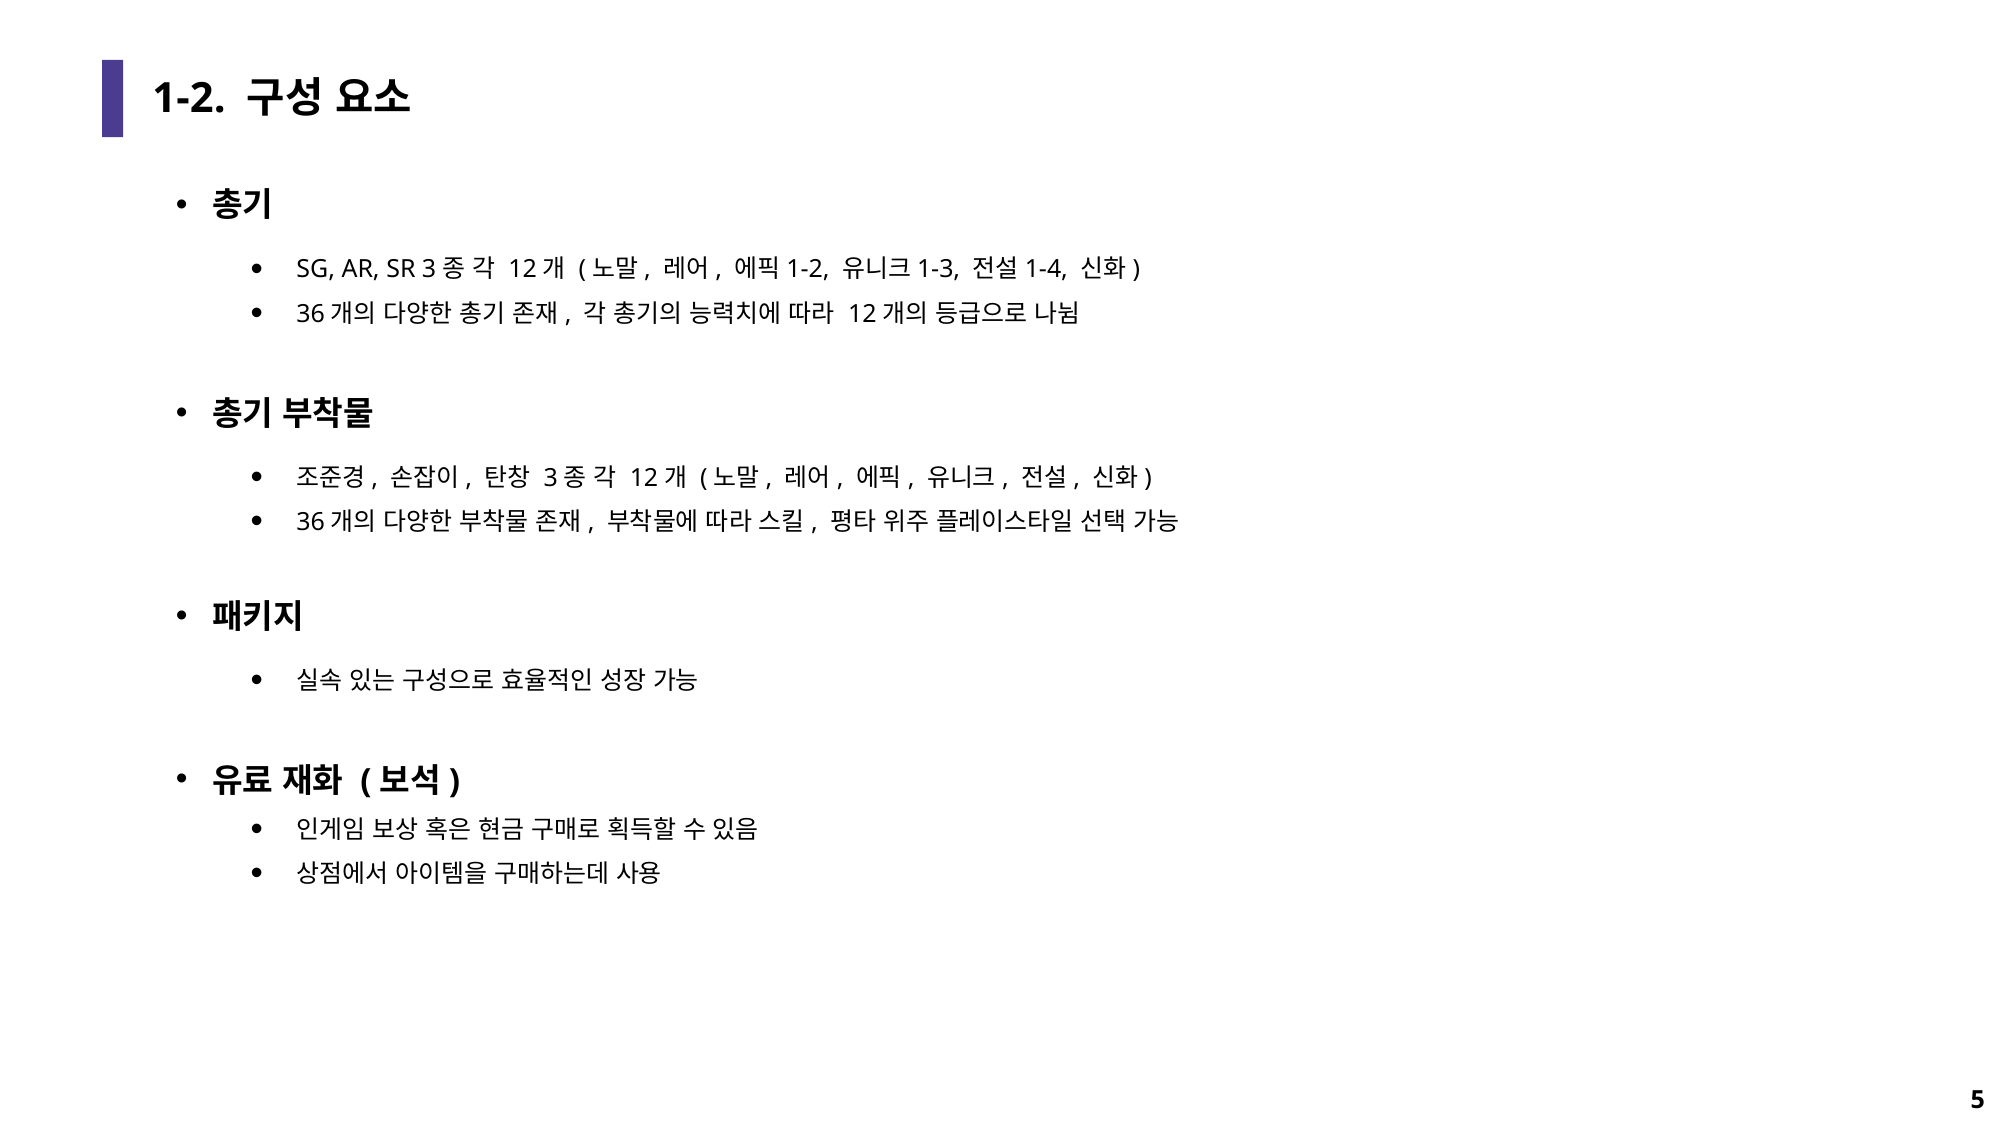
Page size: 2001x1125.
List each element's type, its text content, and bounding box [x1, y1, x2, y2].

text_box 총기 SG, AR, SR 3종 각 12개 (노말, 레어, 에픽1-2, 유니크1-3, 전설1-4, 신화) 36개의 다양한 총기 존재, 각 총기의 능력치에 따라 12개의 등급으로 나뉨 총기 부착물 조준경, 손잡이, 탄창 3종 각 12개 (노말, 레어, 에픽, 유니크, 전설, 신화) 36개의 다양한 부착물 존재, 부착물에 따라 스킬, 평타 위주 플레이스타일 선택 가능 패키지 실속 있는 구성으로 효율적인 성장 가능 유료 재화 (보석) 인게임 보상 혹은 현금 구매로 획득할 수 있음 상점에서 아이템을 구매하는데 사용 [159, 156, 1885, 1035]
title 1-2. 구성 요소 [137, 59, 1863, 138]
